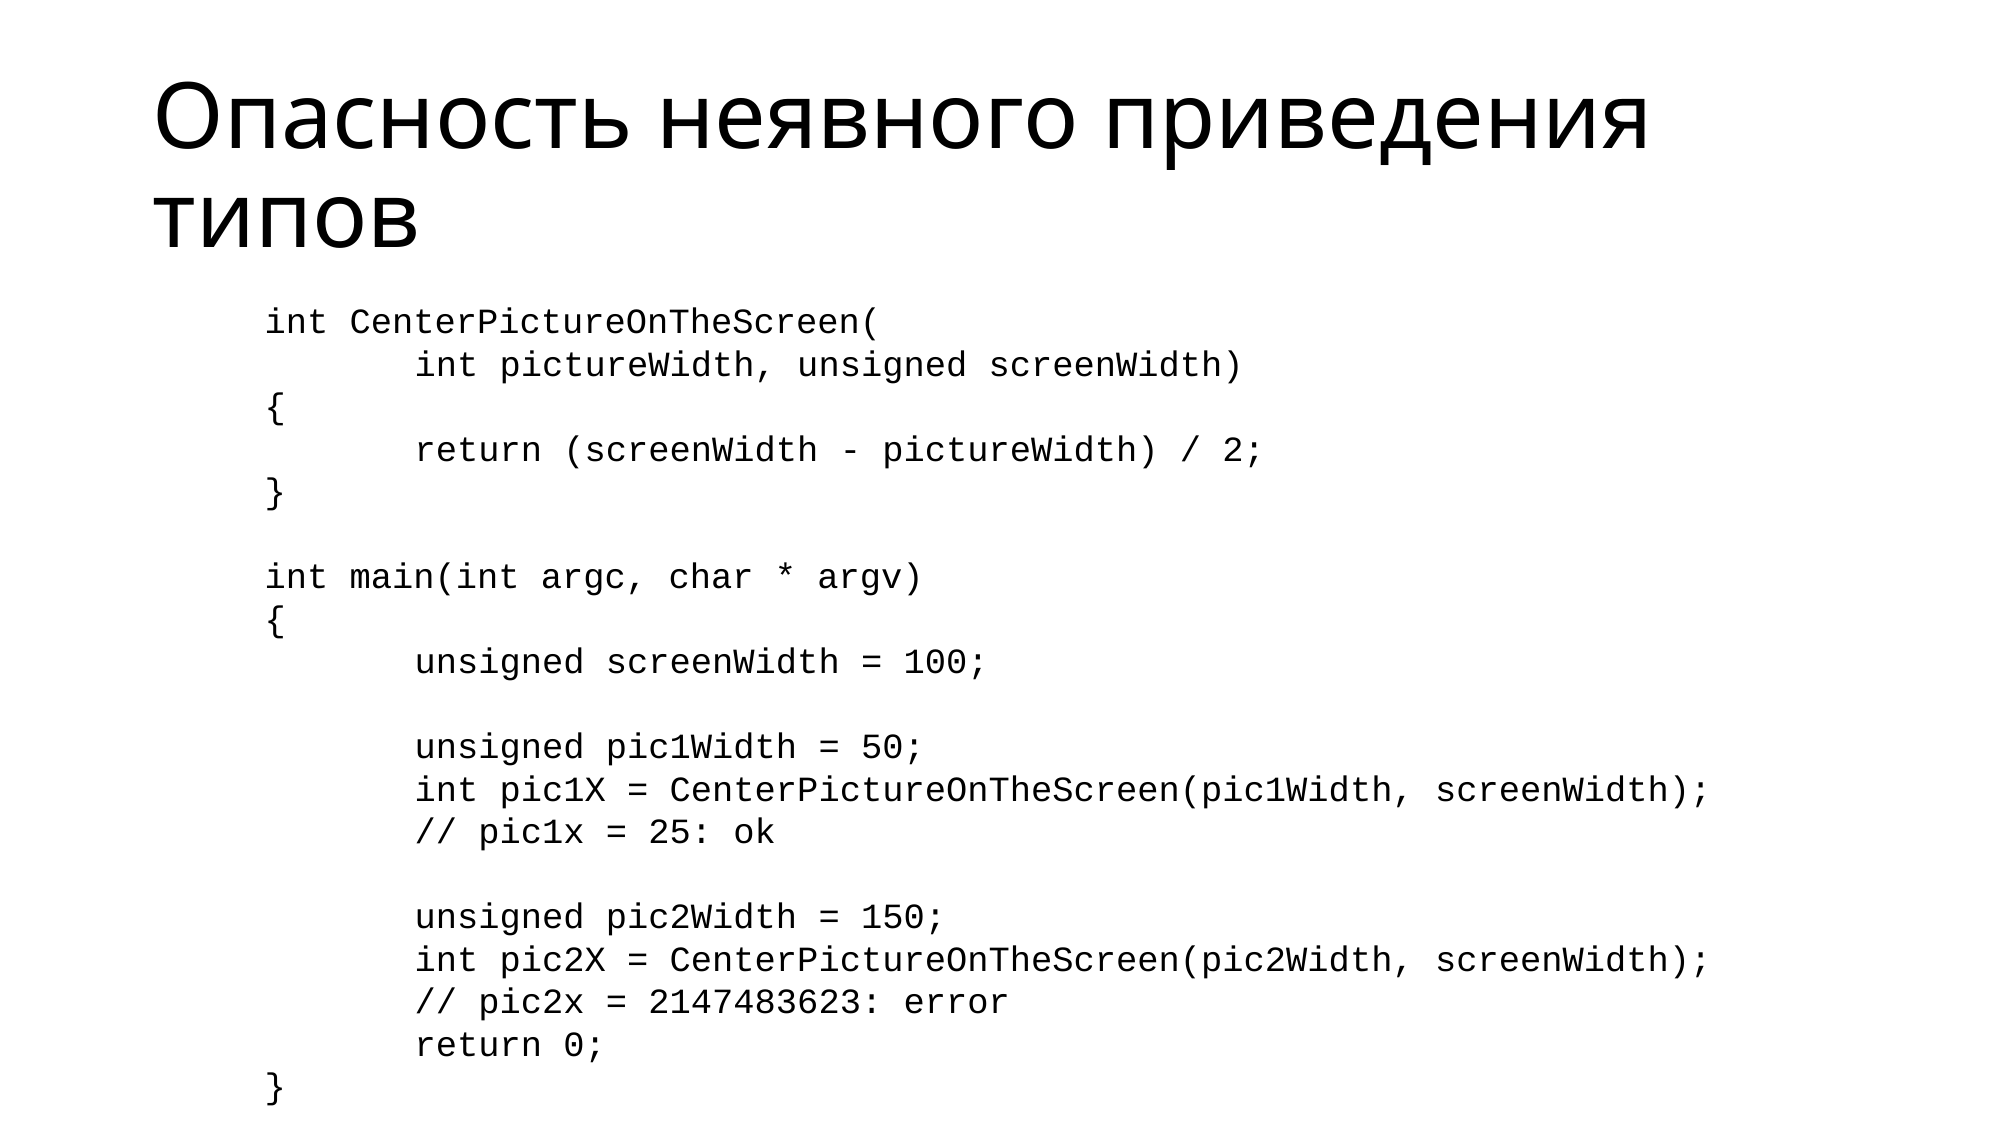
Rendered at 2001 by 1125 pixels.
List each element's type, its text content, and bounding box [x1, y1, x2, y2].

title Опасность неявного приведения типов [137, 59, 1863, 278]
text_box int CenterPictureOnTheScreen( int pictureWidth, unsigned screenWidth) { return (screenWidth - pictureWidth) / 2; } int main(int argc, char * argv) { unsigned screenWidth = 100; unsigned pic1Width = 50; int pic1X = CenterPictureOnTheScreen(pic1Width, screenWidth); // pic1x = 25: ok unsigned pic2Width = 150; int pic2X = CenterPictureOnTheScreen(pic2Width, screenWidth); // pic2x = 2147483623: error return 0; } [249, 290, 1750, 1114]
